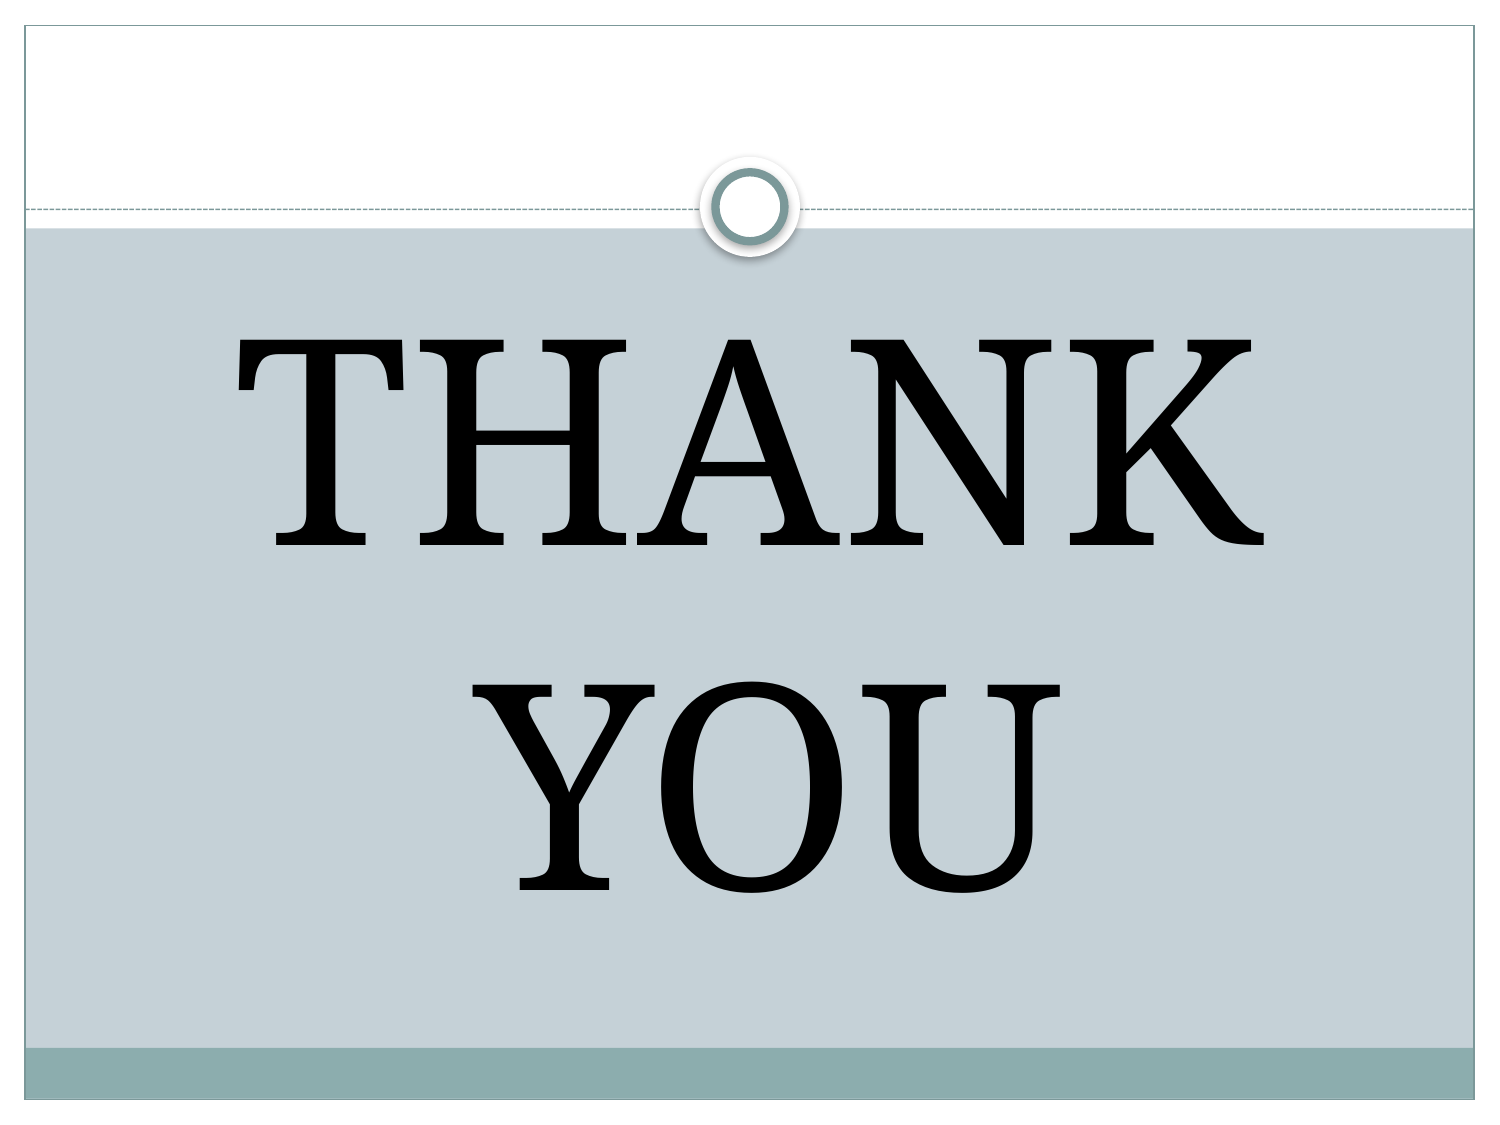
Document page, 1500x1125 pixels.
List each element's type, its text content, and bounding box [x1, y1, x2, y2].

list THANK YOU [49, 250, 1445, 1001]
